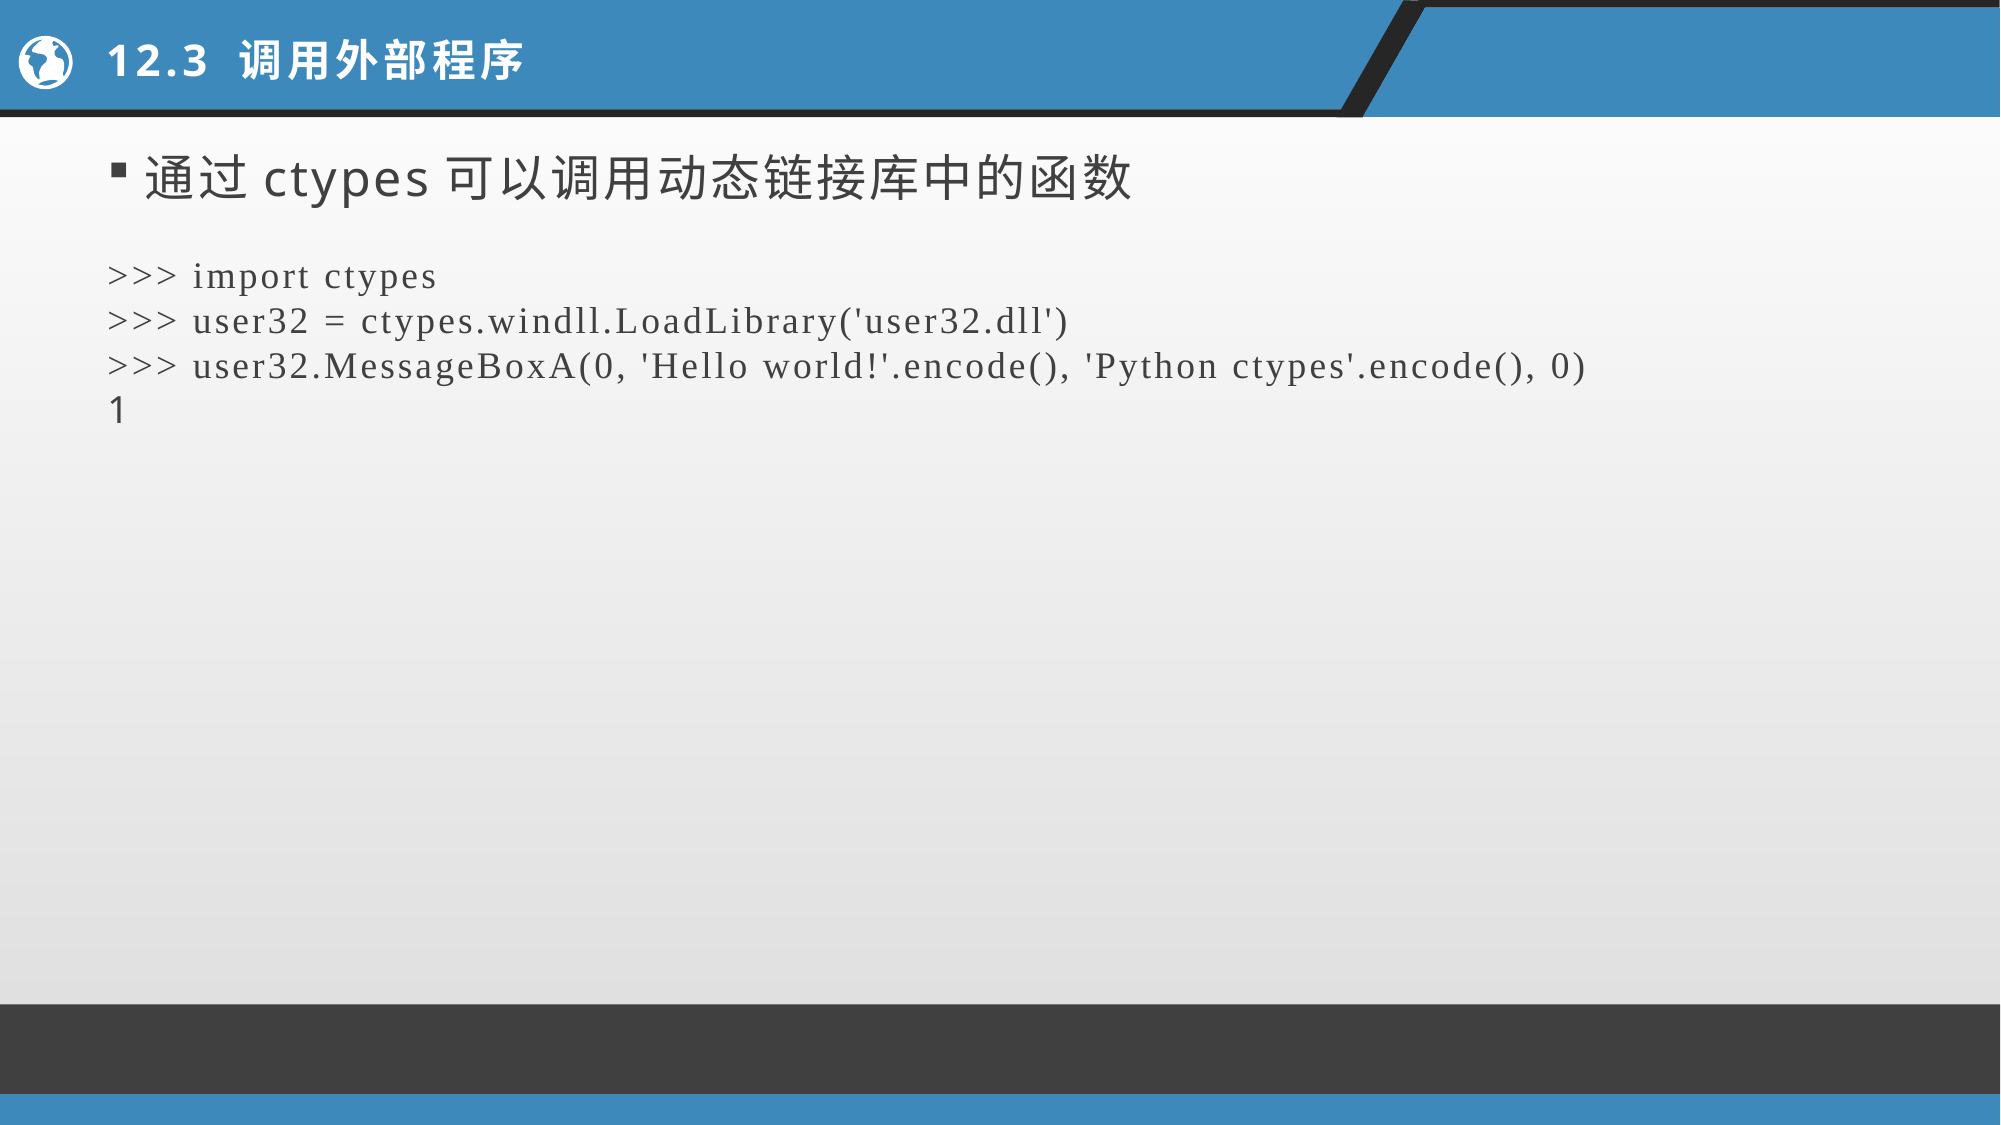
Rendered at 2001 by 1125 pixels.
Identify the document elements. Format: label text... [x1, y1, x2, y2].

list 通过ctypes可以调用动态链接库中的函数 >>> import ctypes >>> user32 = ctypes.windll.LoadLibrary('user32.dll') >>> user32.MessageBoxA(0, 'Hello world!'.encode(), 'Python ctypes'.encode(), 0) 1 [90, 146, 1921, 976]
title 12.3 调用外部程序 [90, 24, 977, 93]
